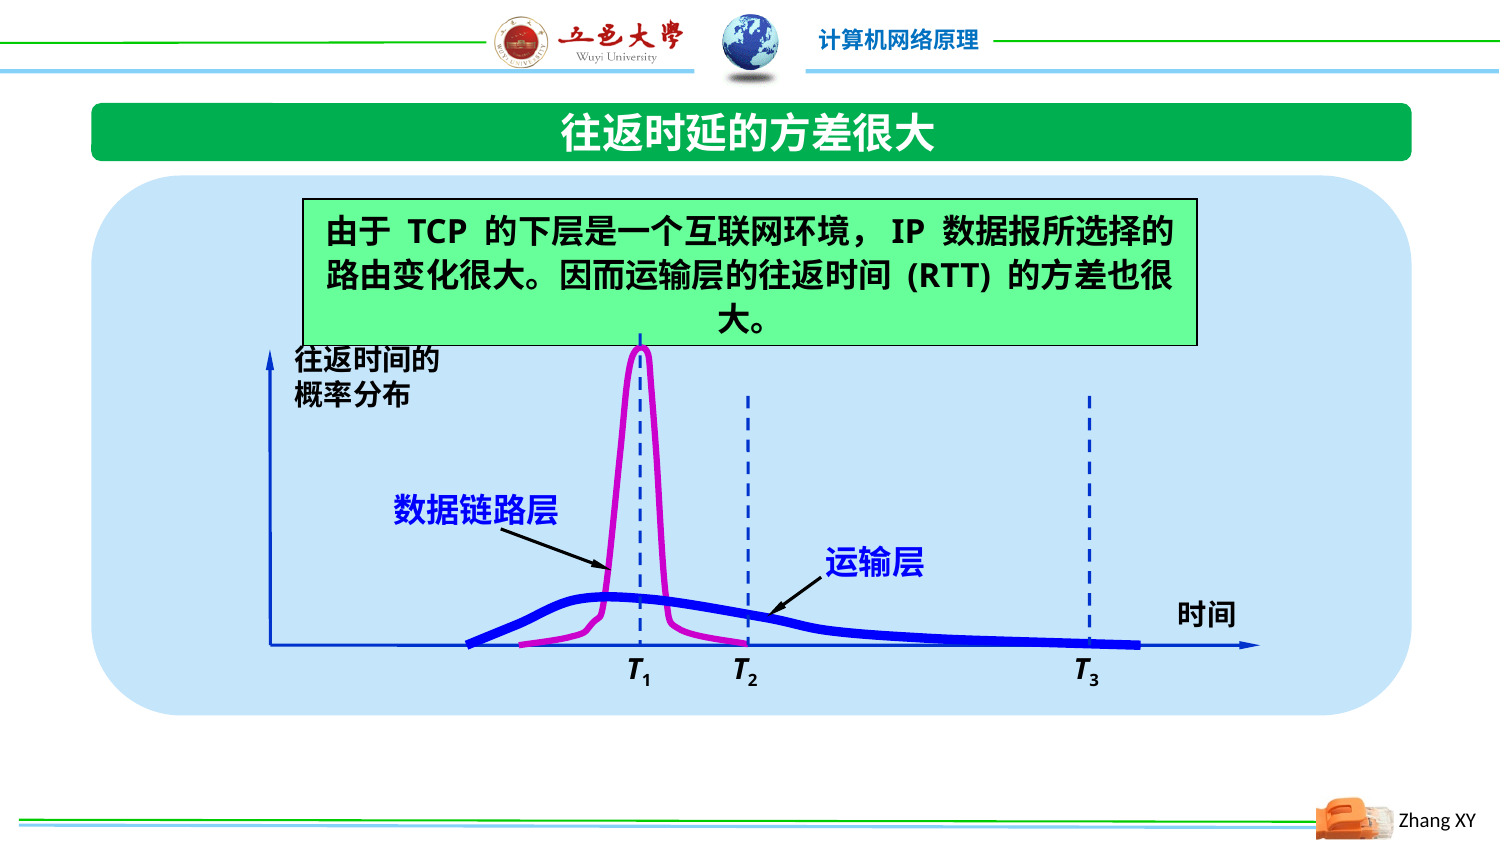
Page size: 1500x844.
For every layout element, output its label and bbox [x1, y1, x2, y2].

picture [1316, 796, 1394, 840]
text_box [89, 173, 1414, 718]
picture [494, 15, 697, 69]
picture [720, 12, 780, 88]
text_box [91, 99, 1412, 164]
